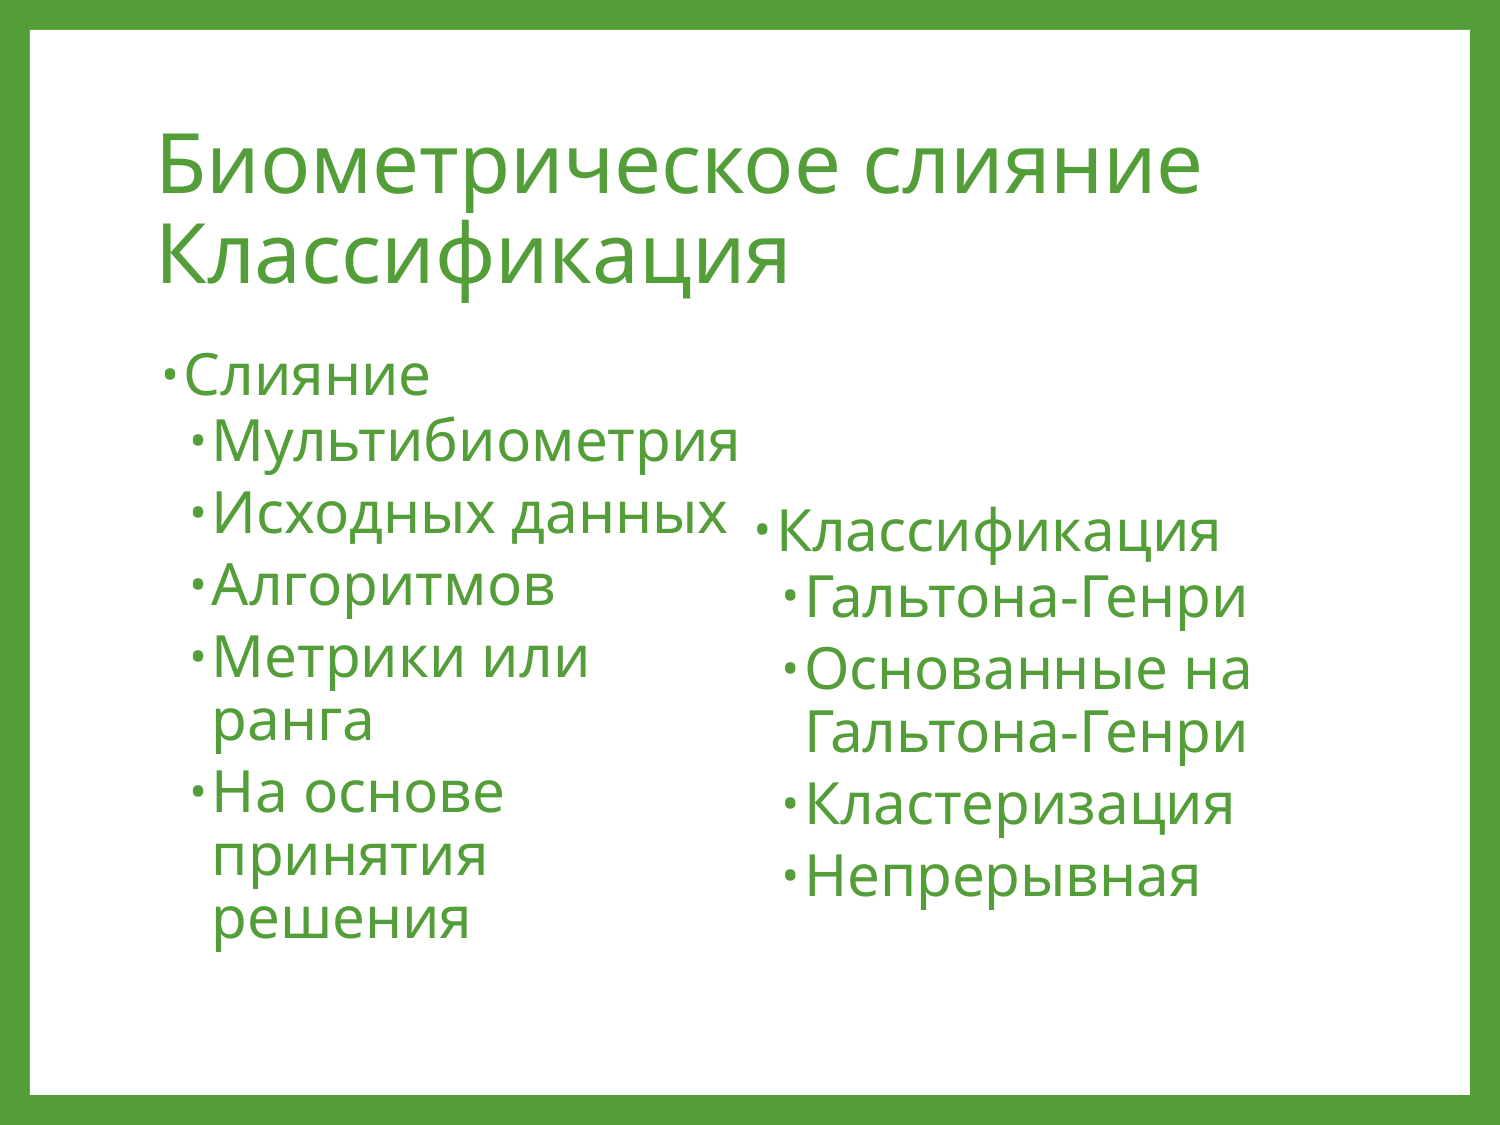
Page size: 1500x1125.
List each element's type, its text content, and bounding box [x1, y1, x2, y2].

list Слияние Мультибиометрия Исходных данных Алгоритмов Метрики или ранга На основе принятия решения Классификация Гальтона-Генри Основанные на Гальтона-Генри Кластеризация Непрерывная [140, 337, 1356, 1000]
title Биометрическое слияние Классификация [140, 99, 1356, 323]
